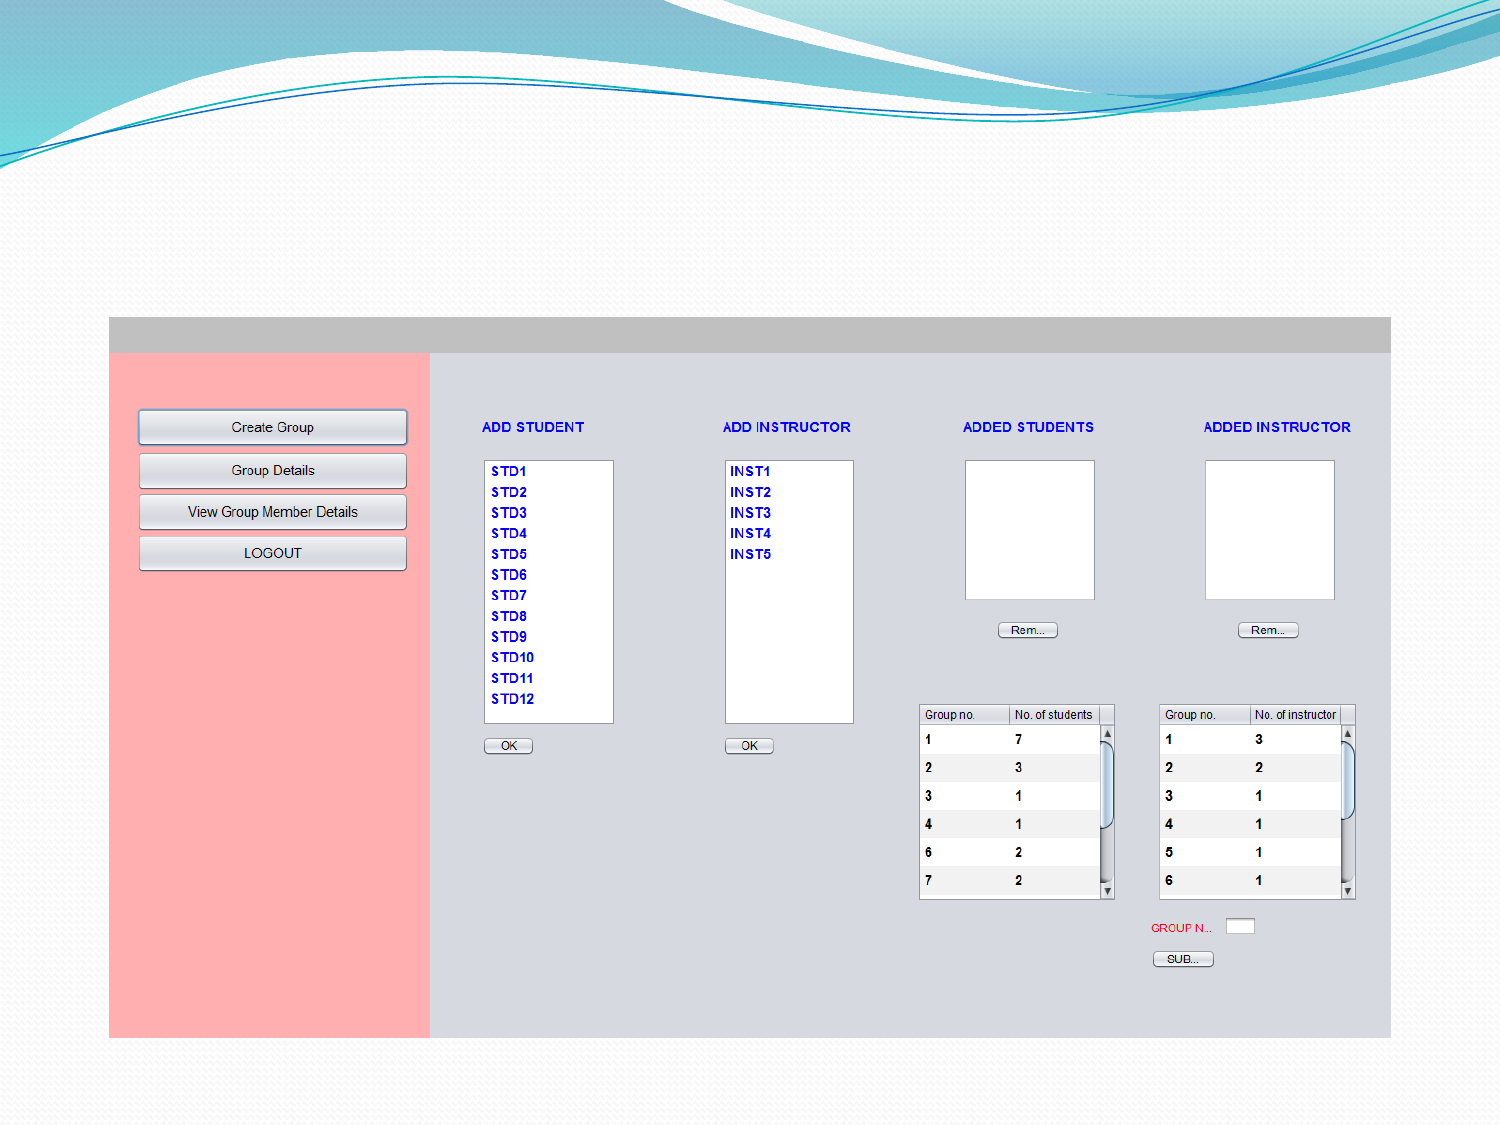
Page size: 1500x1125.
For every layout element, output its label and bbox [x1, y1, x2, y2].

picture [108, 317, 1391, 1038]
